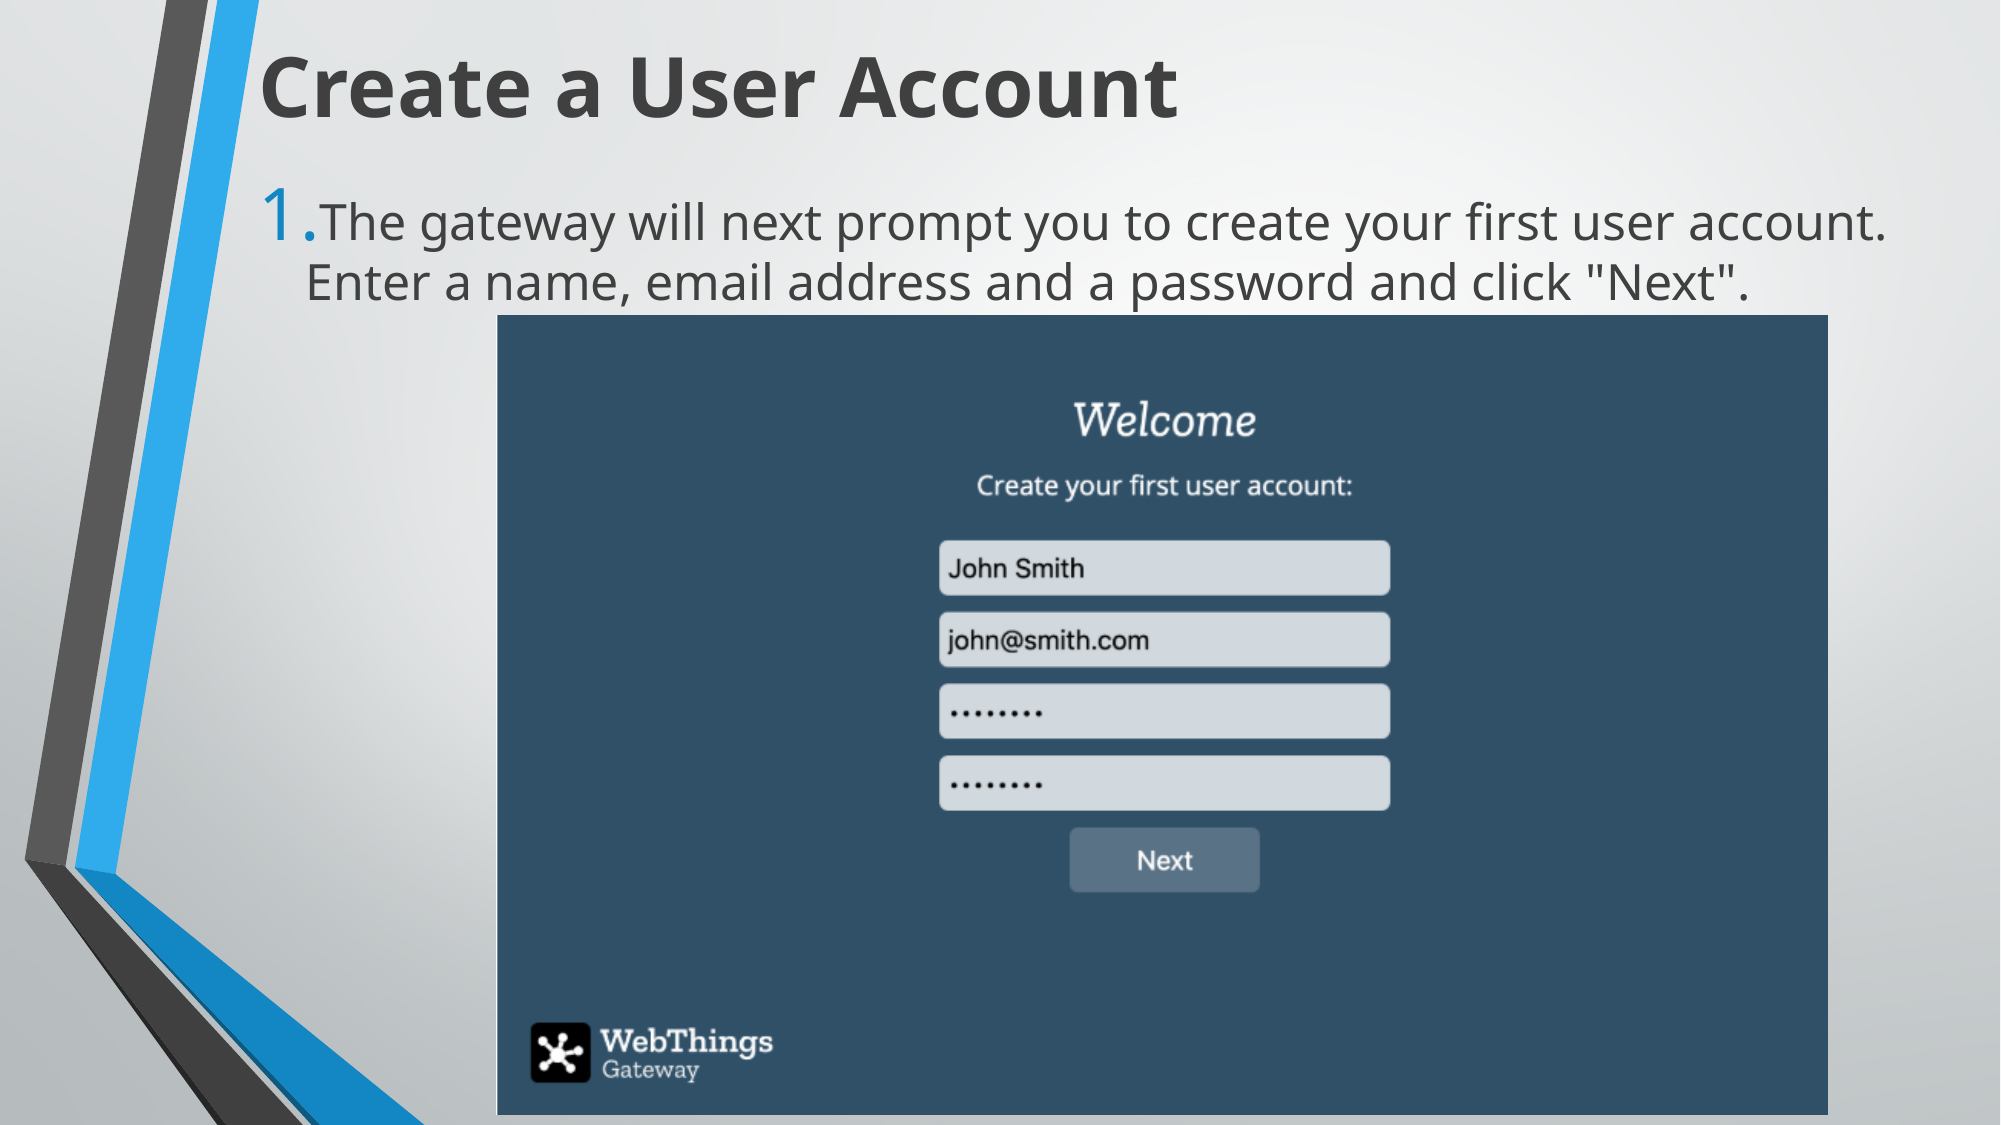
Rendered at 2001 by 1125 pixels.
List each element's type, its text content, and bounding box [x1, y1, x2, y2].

picture [496, 315, 1829, 1116]
title Create a User Account [243, 0, 1887, 148]
list The gateway will next prompt you to create your first user account. Enter a name, email address and a password and click "Next". [243, 148, 2000, 353]
